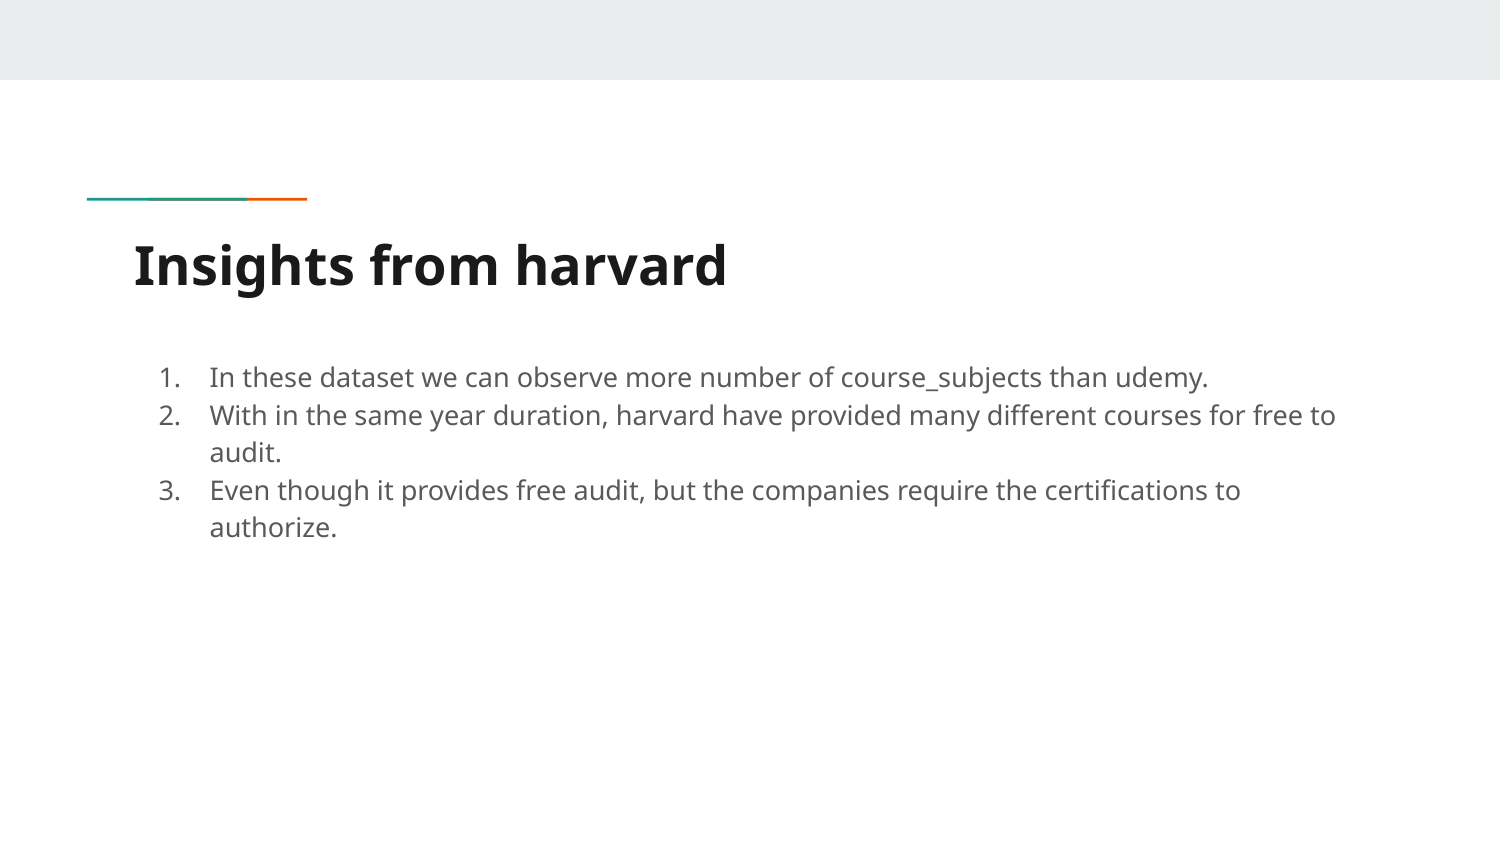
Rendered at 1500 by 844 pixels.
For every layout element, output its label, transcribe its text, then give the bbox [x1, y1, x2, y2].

title Insights from harvard [119, 216, 1381, 305]
list In these dataset we can observe more number of course_subjects than udemy. With in the same year duration, harvard have provided many different courses for free to audit. Even though it provides free audit, but the companies require the certifications to authorize. [119, 341, 1381, 712]
